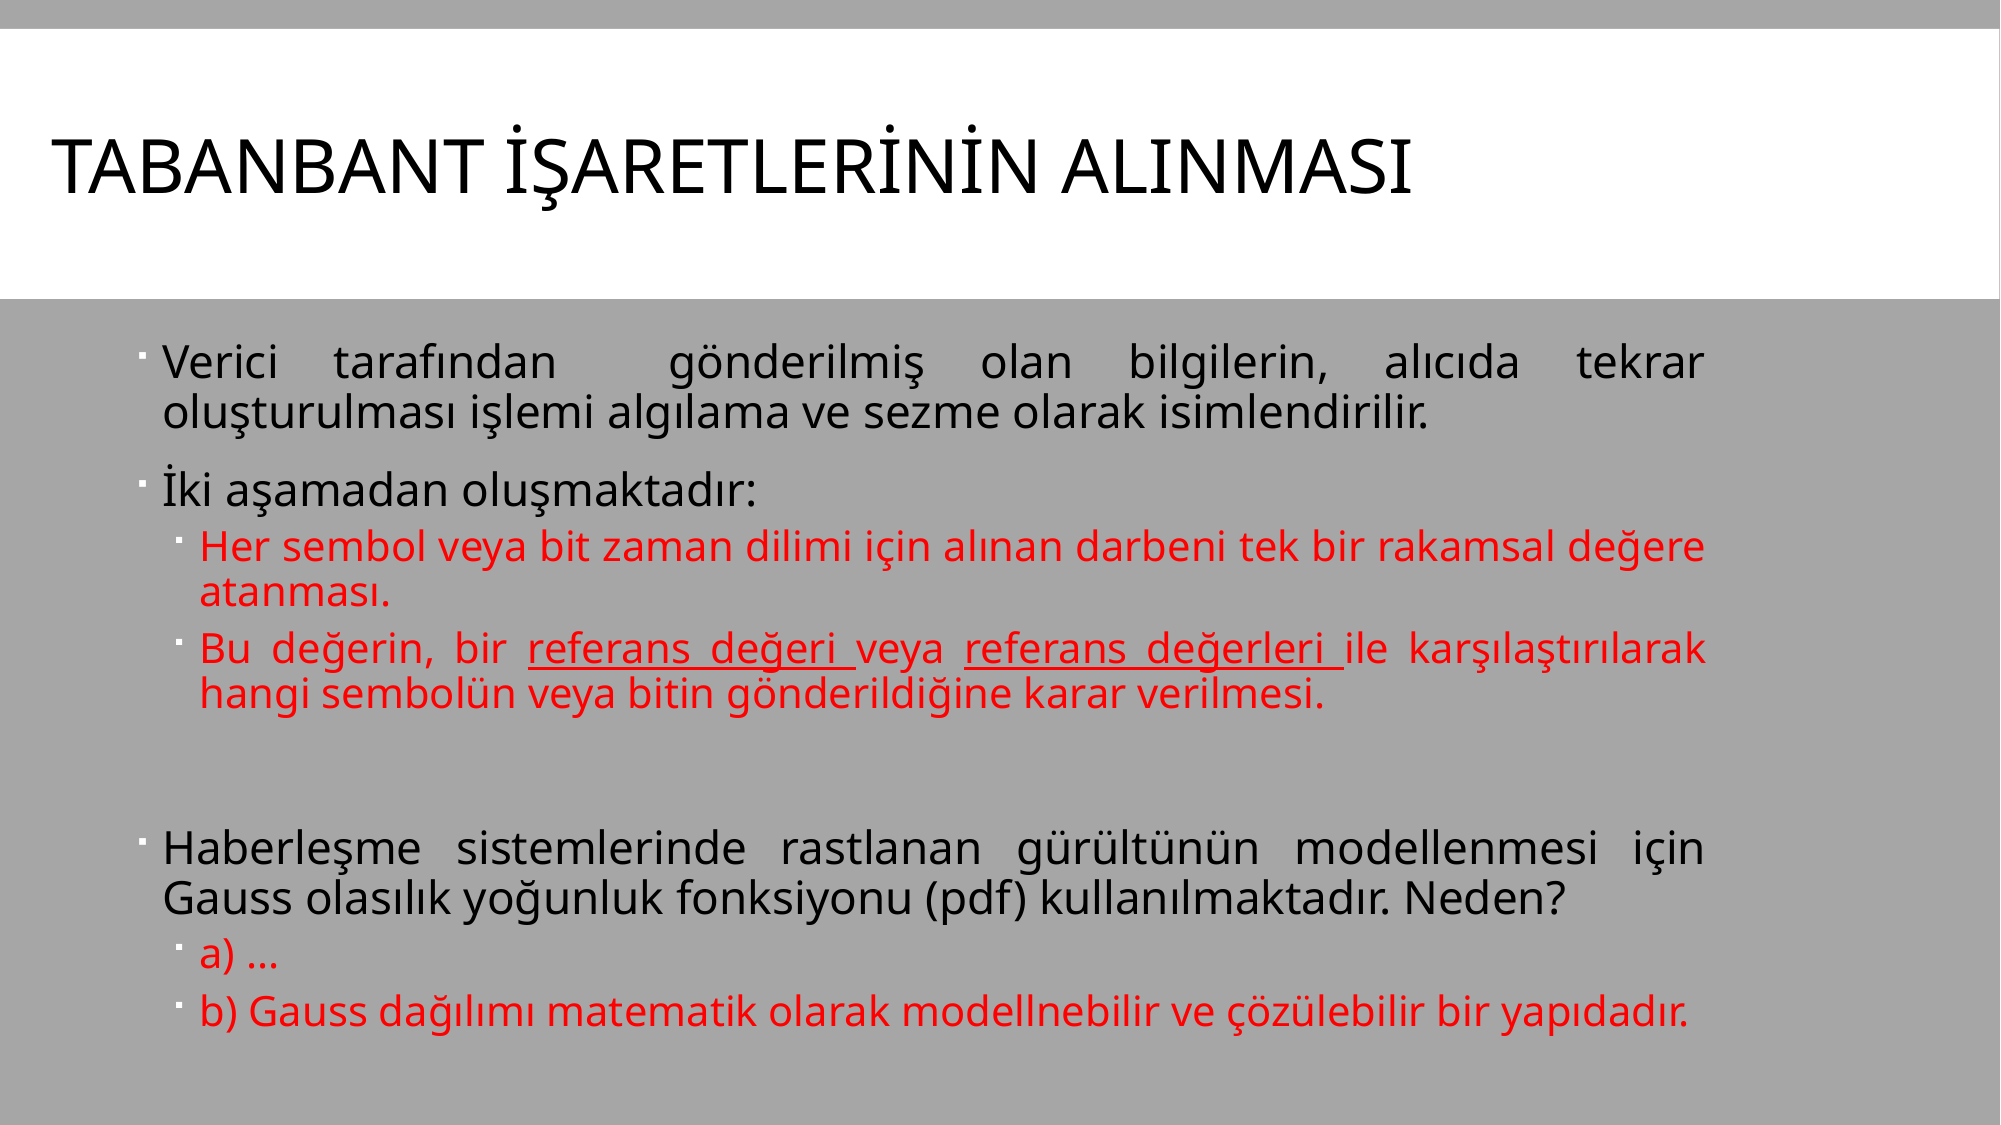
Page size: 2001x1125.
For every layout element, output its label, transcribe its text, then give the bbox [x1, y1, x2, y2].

title Tabanbant işaretlerinin Alınması [36, 46, 1803, 295]
list Verici tarafından gönderilmiş olan bilgilerin, alıcıda tekrar oluşturulması işlemi algılama ve sezme olarak isimlendirilir. İki aşamadan oluşmaktadır: Her sembol veya bit zaman dilimi için alınan darbeni tek bir rakamsal değere atanması. Bu değerin, bir referans değeri veya referans değerleri ile karşılaştırılarak hangi sembolün veya bitin gönderildiğine karar verilmesi. Haberleşme sistemlerinde rastlanan gürültünün modellenmesi için Gauss olasılık yoğunluk fonksiyonu (pdf) kullanılmaktadır. Neden? a) ... b) Gauss dağılımı matematik olarak modellnebilir ve çözülebilir bir yapıdadır. [117, 331, 1722, 1022]
